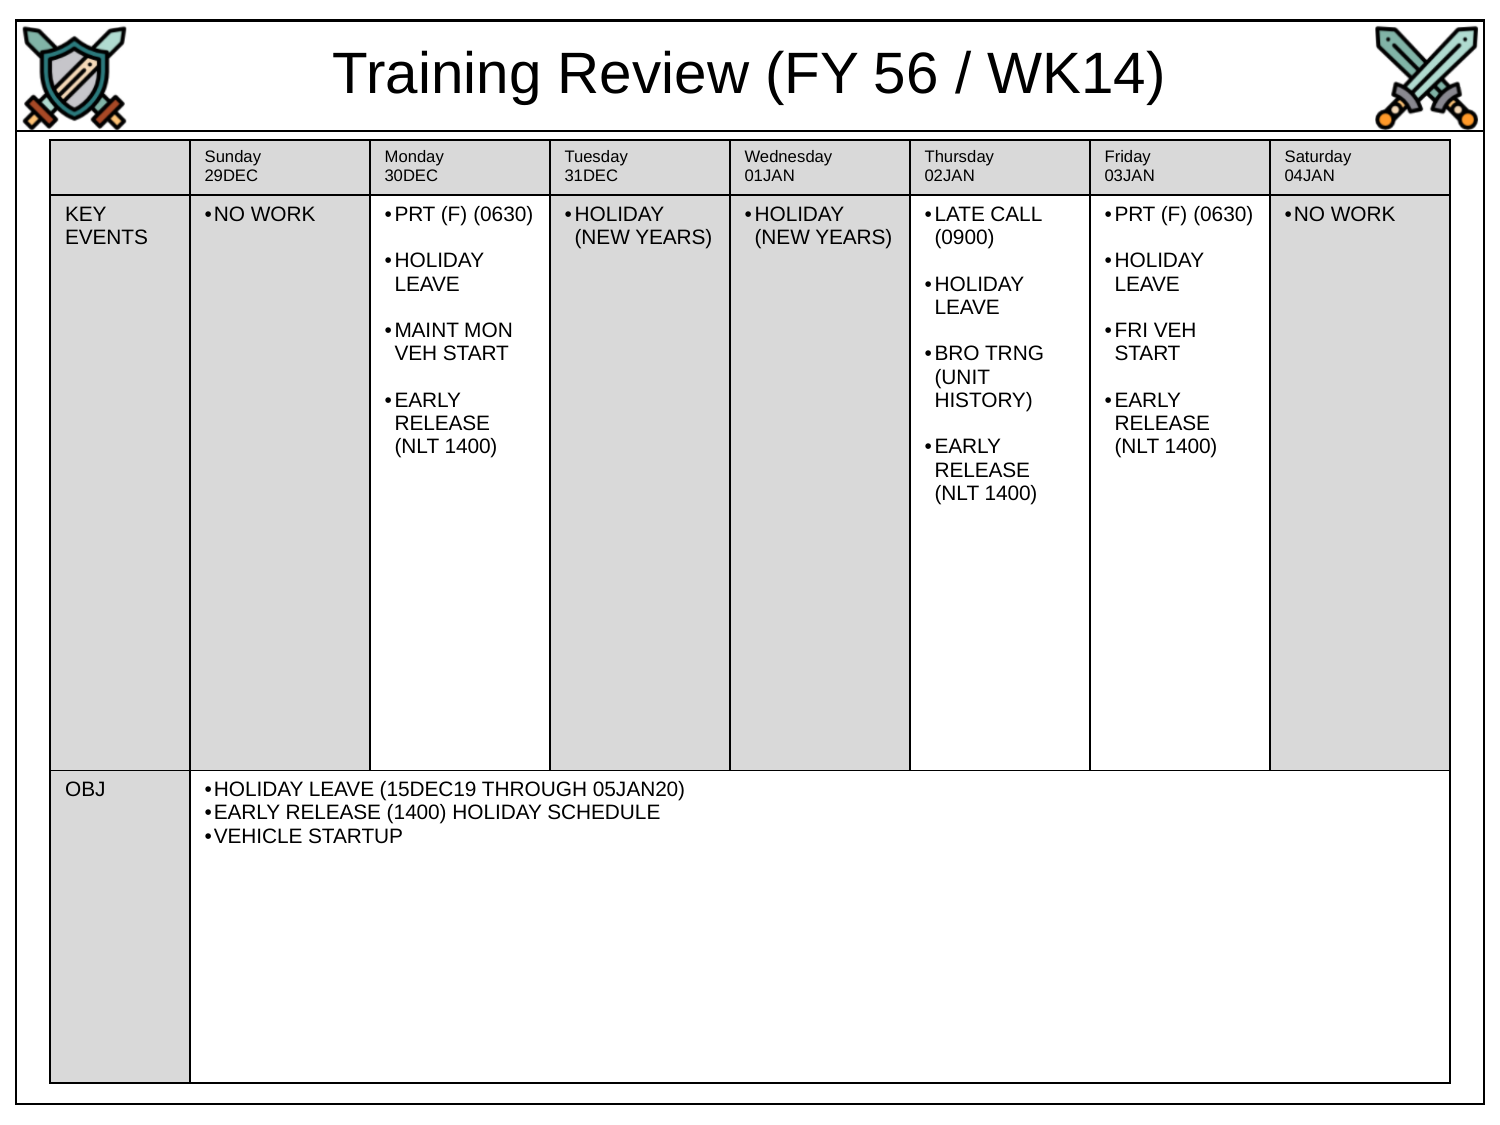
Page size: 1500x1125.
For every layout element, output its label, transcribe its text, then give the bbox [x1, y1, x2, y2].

table_header Wednesday 01JAN [731, 141, 909, 194]
table_cell PRT (F) (0630) HOLIDAY LEAVE MAINT MON VEH START EARLY RELEASE (NLT 1400) [371, 196, 549, 770]
table_cell OBJ [51, 771, 189, 1082]
picture [1371, 132, 1482, 136]
picture [1371, 21, 1482, 130]
table_cell NO WORK [191, 196, 369, 770]
table_cell HOLIDAY (NEW YEARS) [731, 196, 909, 770]
table_header Monday 30DEC [371, 141, 549, 194]
table_header Thursday 02JAN [911, 141, 1089, 194]
text_box Training Review (FY 56 / WK14) [318, 27, 1182, 113]
picture [17, 20, 132, 130]
table_header Saturday 04JAN [1271, 141, 1449, 194]
table_cell LATE CALL (0900) HOLIDAY LEAVE BRO TRNG (UNIT HISTORY) EARLY RELEASE (NLT 1400) [911, 196, 1089, 770]
table_cell HOLIDAY (NEW YEARS) [551, 196, 729, 770]
table_cell HOLIDAY LEAVE (15DEC19 THROUGH 05JAN20) EARLY RELEASE (1400) HOLIDAY SCHEDULE VEHICLE STARTUP [191, 771, 1449, 1082]
table_header Tuesday 31DEC [551, 141, 729, 194]
table_cell PRT (F) (0630) HOLIDAY LEAVE FRI VEH START EARLY RELEASE (NLT 1400) [1091, 196, 1269, 770]
table_header Sunday 29DEC [191, 141, 369, 194]
picture [17, 132, 132, 136]
table_header [51, 141, 189, 194]
table_cell KEY EVENTS [51, 196, 189, 770]
table_header Friday 03JAN [1091, 141, 1269, 194]
table_cell NO WORK [1271, 196, 1449, 770]
